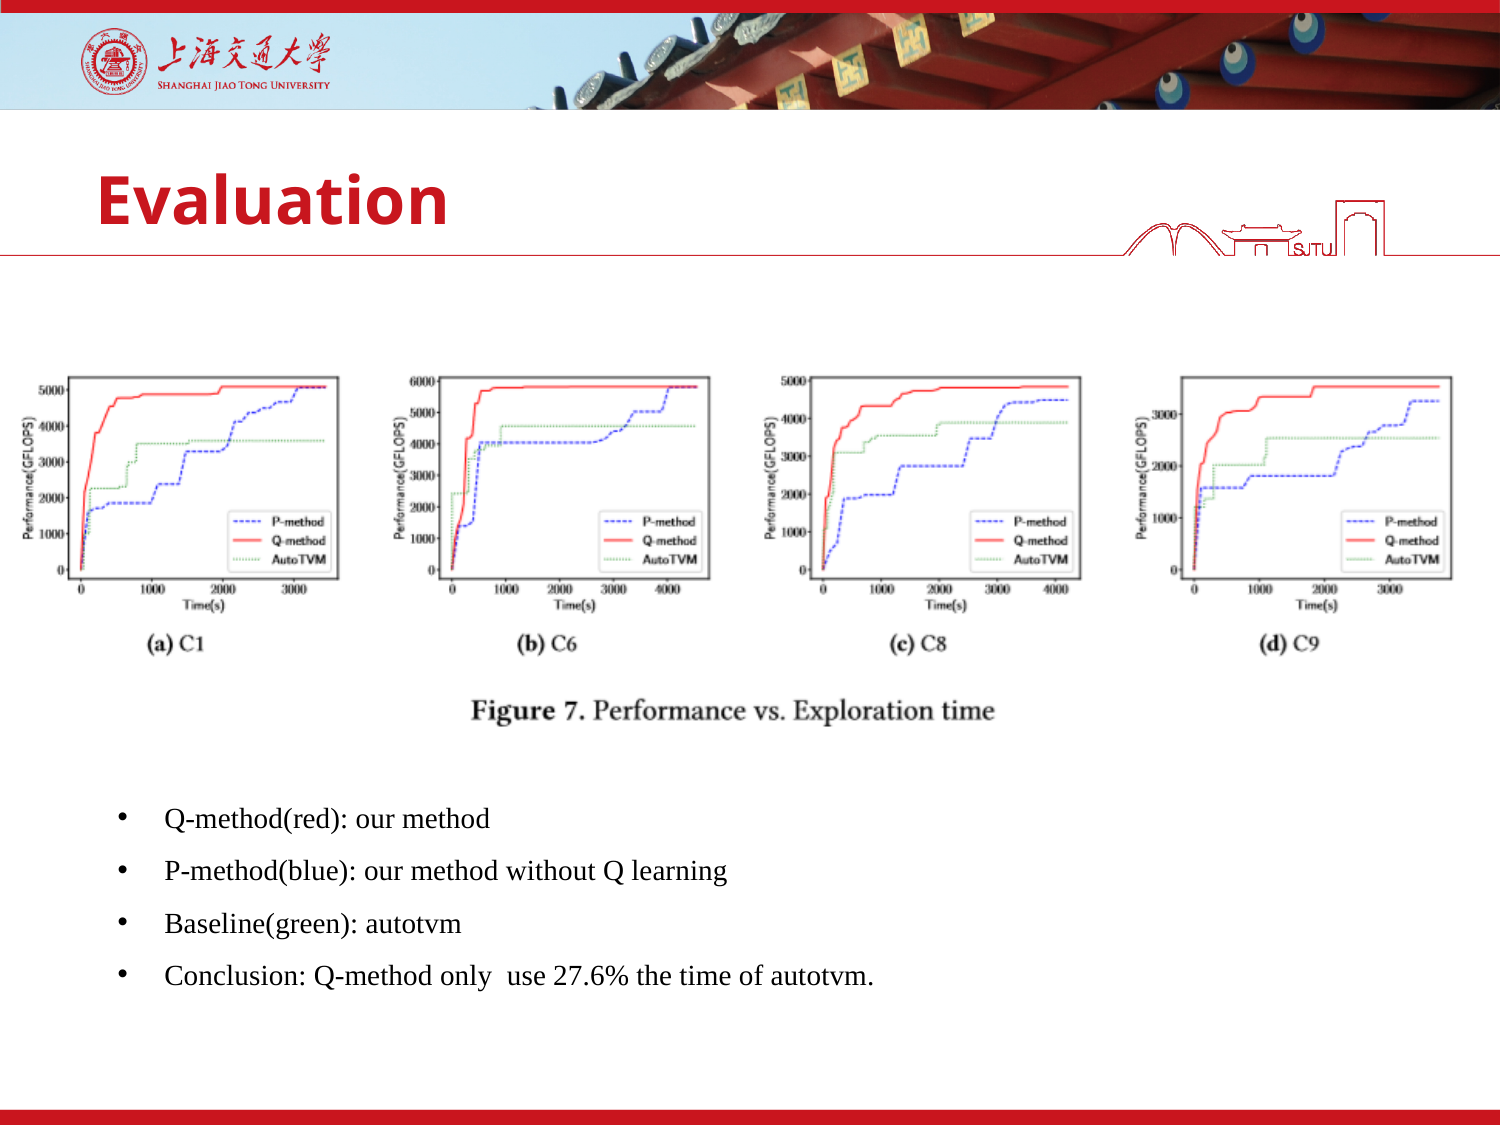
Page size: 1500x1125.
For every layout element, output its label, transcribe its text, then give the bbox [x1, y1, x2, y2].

text_box Q-method(red): our method P-method(blue): our method without Q learning Baseline(green): autotvm Conclusion: Q-method only use 27.6% the time of autotvm. [27, 774, 1402, 999]
picture [0, 200, 1500, 256]
picture [0, 350, 1500, 733]
title Evaluation [81, 159, 1455, 254]
picture [0, 0, 1500, 110]
